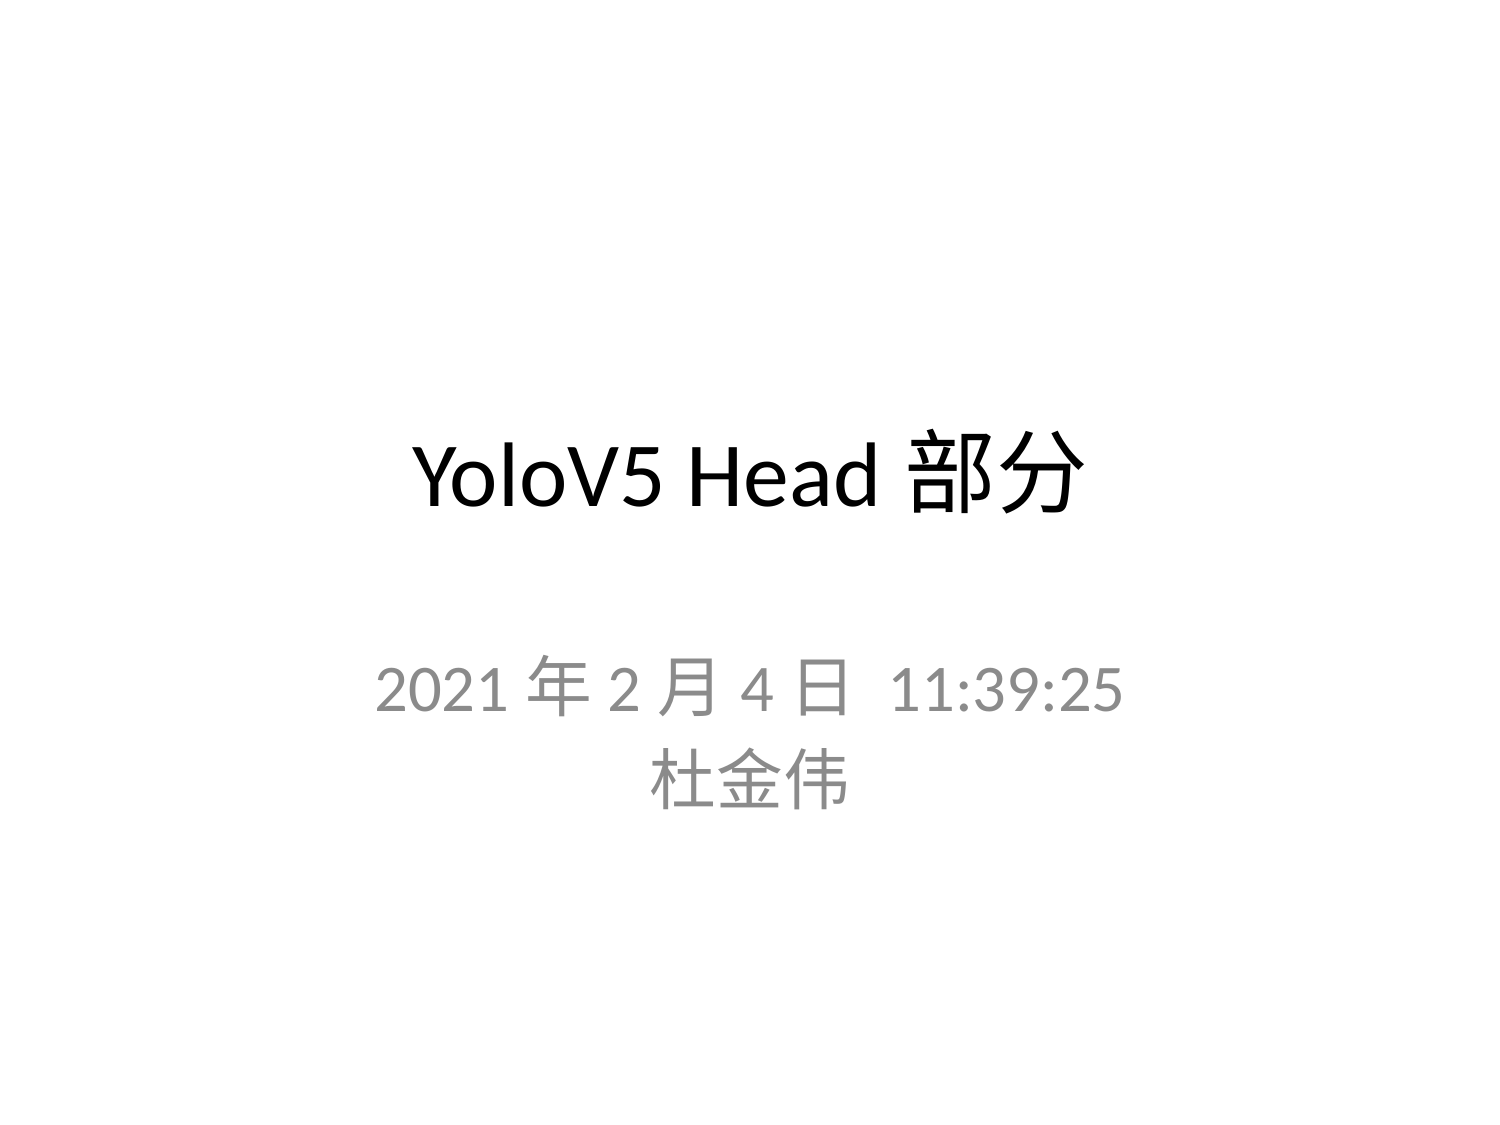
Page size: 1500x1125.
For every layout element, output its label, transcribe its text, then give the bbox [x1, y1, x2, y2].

subtitle 2021年2月4日 11:39:25 杜金伟 [225, 637, 1275, 925]
title YoloV5 Head部分 [112, 349, 1388, 591]
